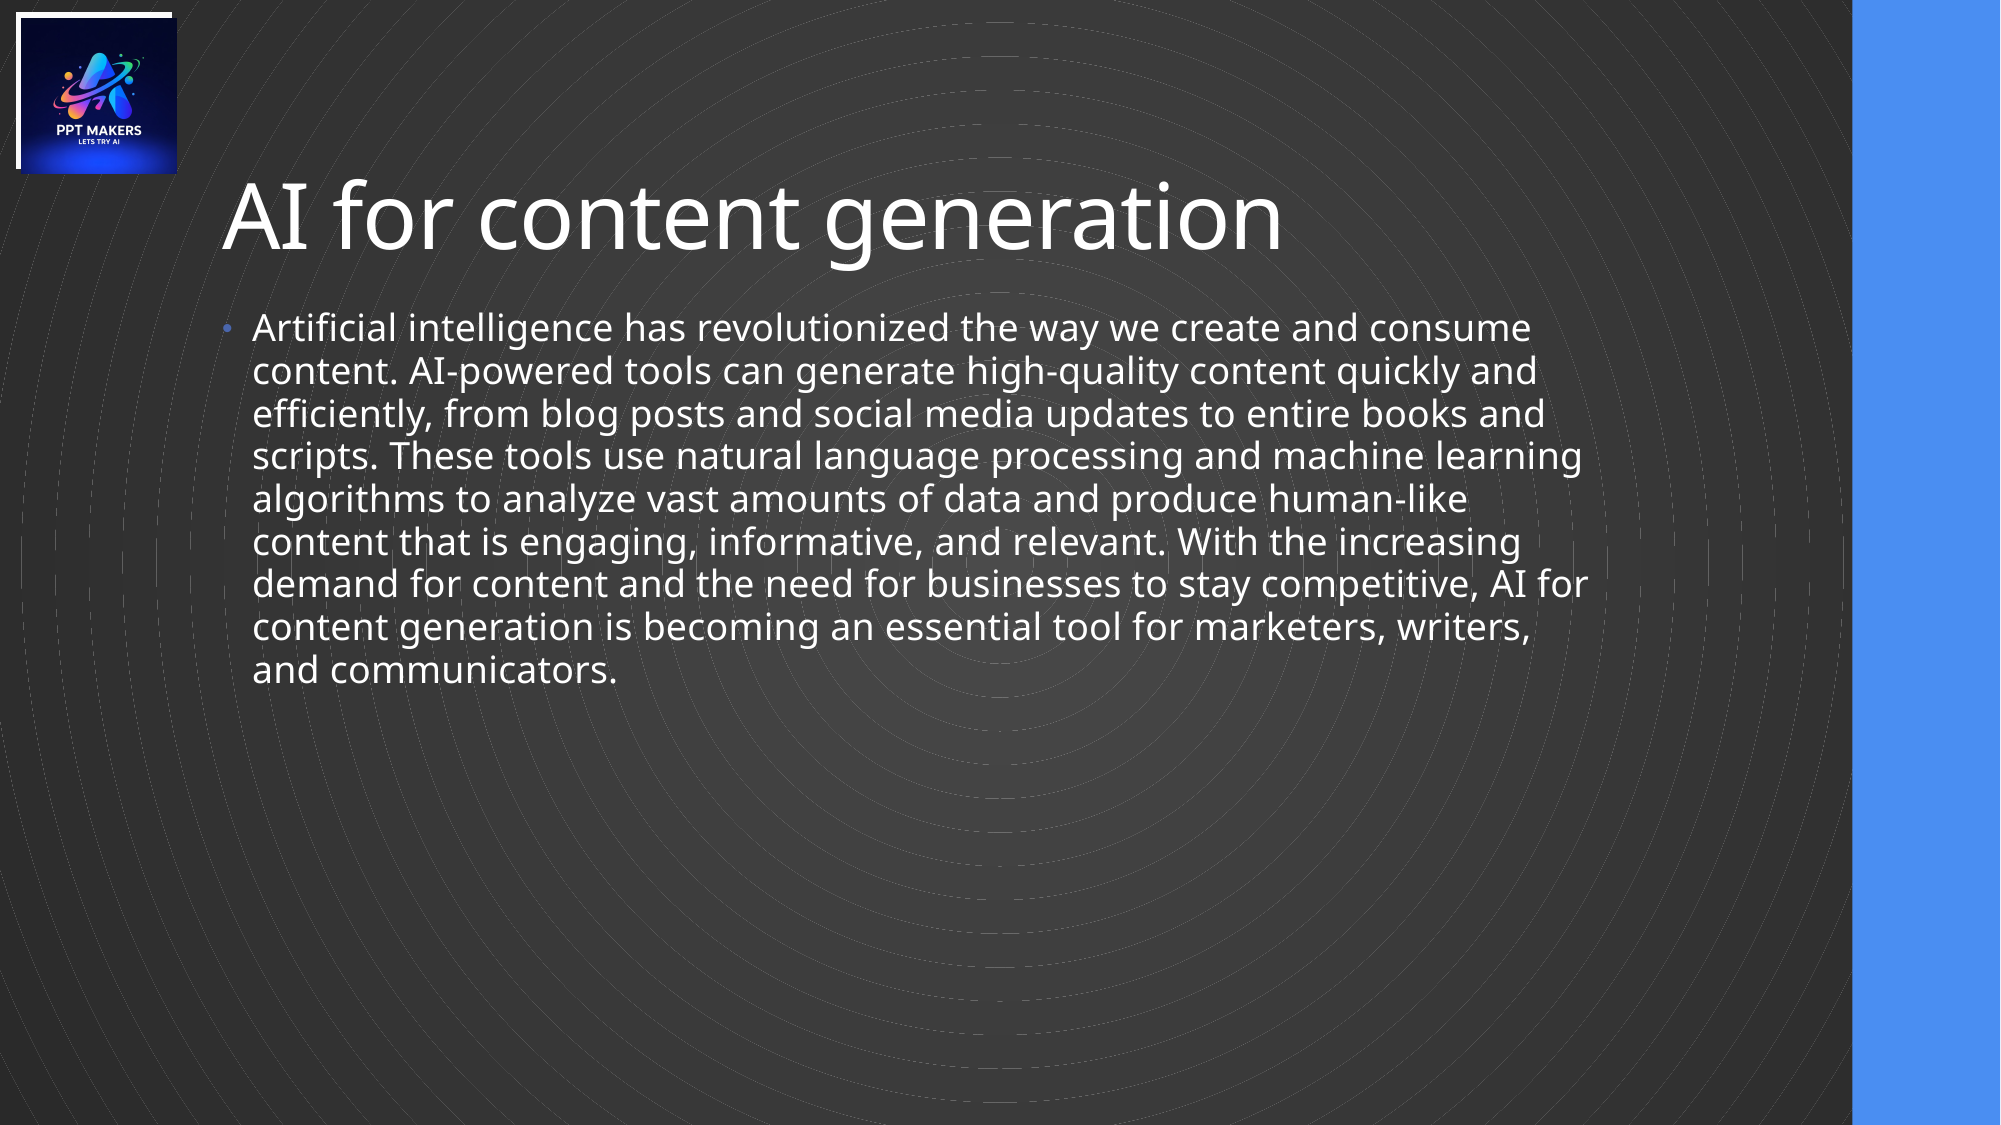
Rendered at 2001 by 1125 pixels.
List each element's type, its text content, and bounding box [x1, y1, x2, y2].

picture [15, 12, 178, 175]
list Artificial intelligence has revolutionized the way we create and consume content. AI-powered tools can generate high-quality content quickly and efficiently, from blog posts and social media updates to entire books and scripts. These tools use natural language processing and machine learning algorithms to analyze vast amounts of data and produce human-like content that is engaging, informative, and relevant. With the increasing demand for content and the need for businesses to stay competitive, AI for content generation is becoming an essential tool for marketers, writers, and communicators. [206, 299, 1617, 1014]
title AI for content generation [206, 60, 1797, 278]
